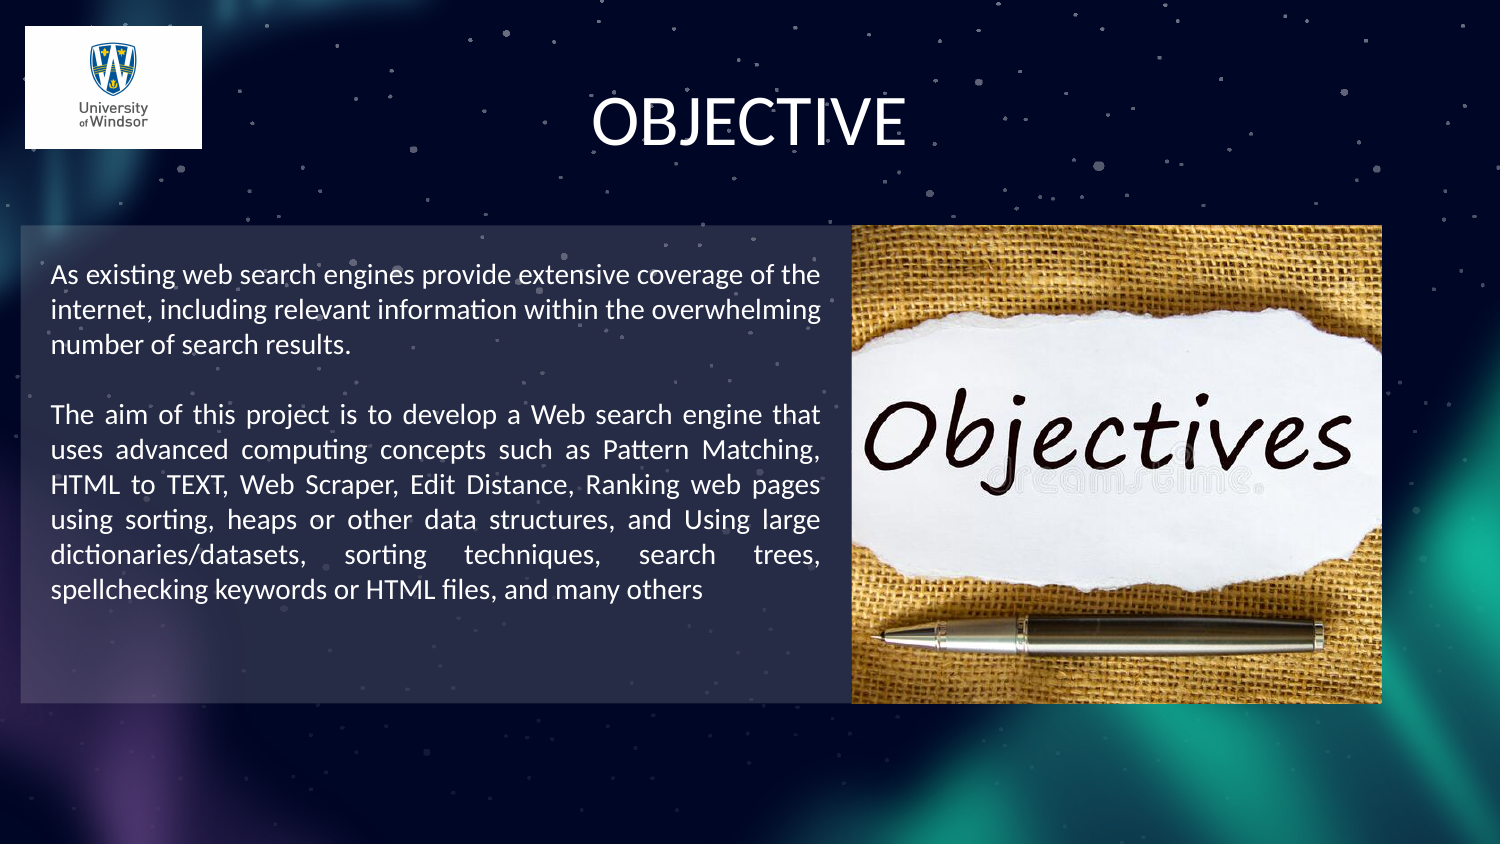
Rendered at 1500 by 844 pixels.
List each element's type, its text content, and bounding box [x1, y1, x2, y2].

picture [0, 0, 1500, 844]
title OBJECTIVE [207, 57, 1382, 152]
list As existing web search engines provide extensive coverage of the internet, including relevant information within the overwhelming number of search results. The aim of this project is to develop a Web search engine that uses advanced computing concepts such as Pattern Matching, HTML to TEXT, Web Scraper, Edit Distance, Ranking web pages using sorting, heaps or other data structures, and Using large dictionaries/datasets, sorting techniques, search trees, spellchecking keywords or HTML files, and many others [20, 225, 849, 704]
